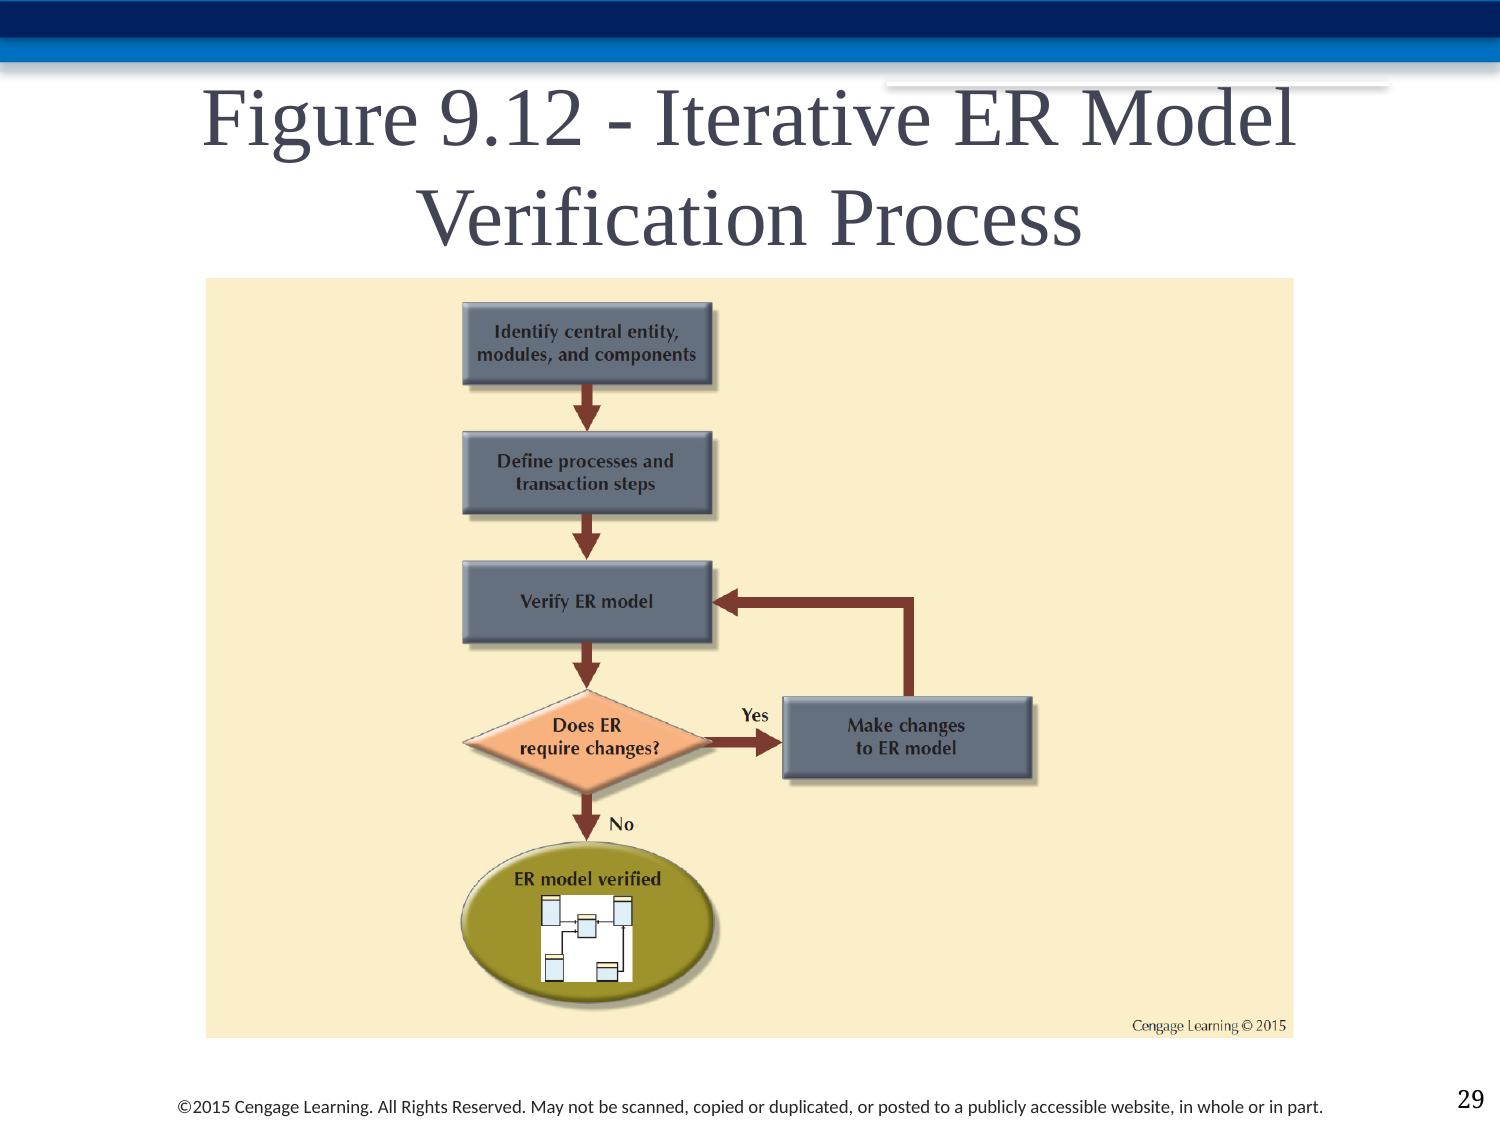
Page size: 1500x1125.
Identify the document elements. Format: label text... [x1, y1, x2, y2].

slide_number 29 [1425, 1074, 1500, 1125]
picture [206, 278, 1294, 1038]
title Figure 9.12 - Iterative ER Model Verification Process [75, 75, 1425, 250]
